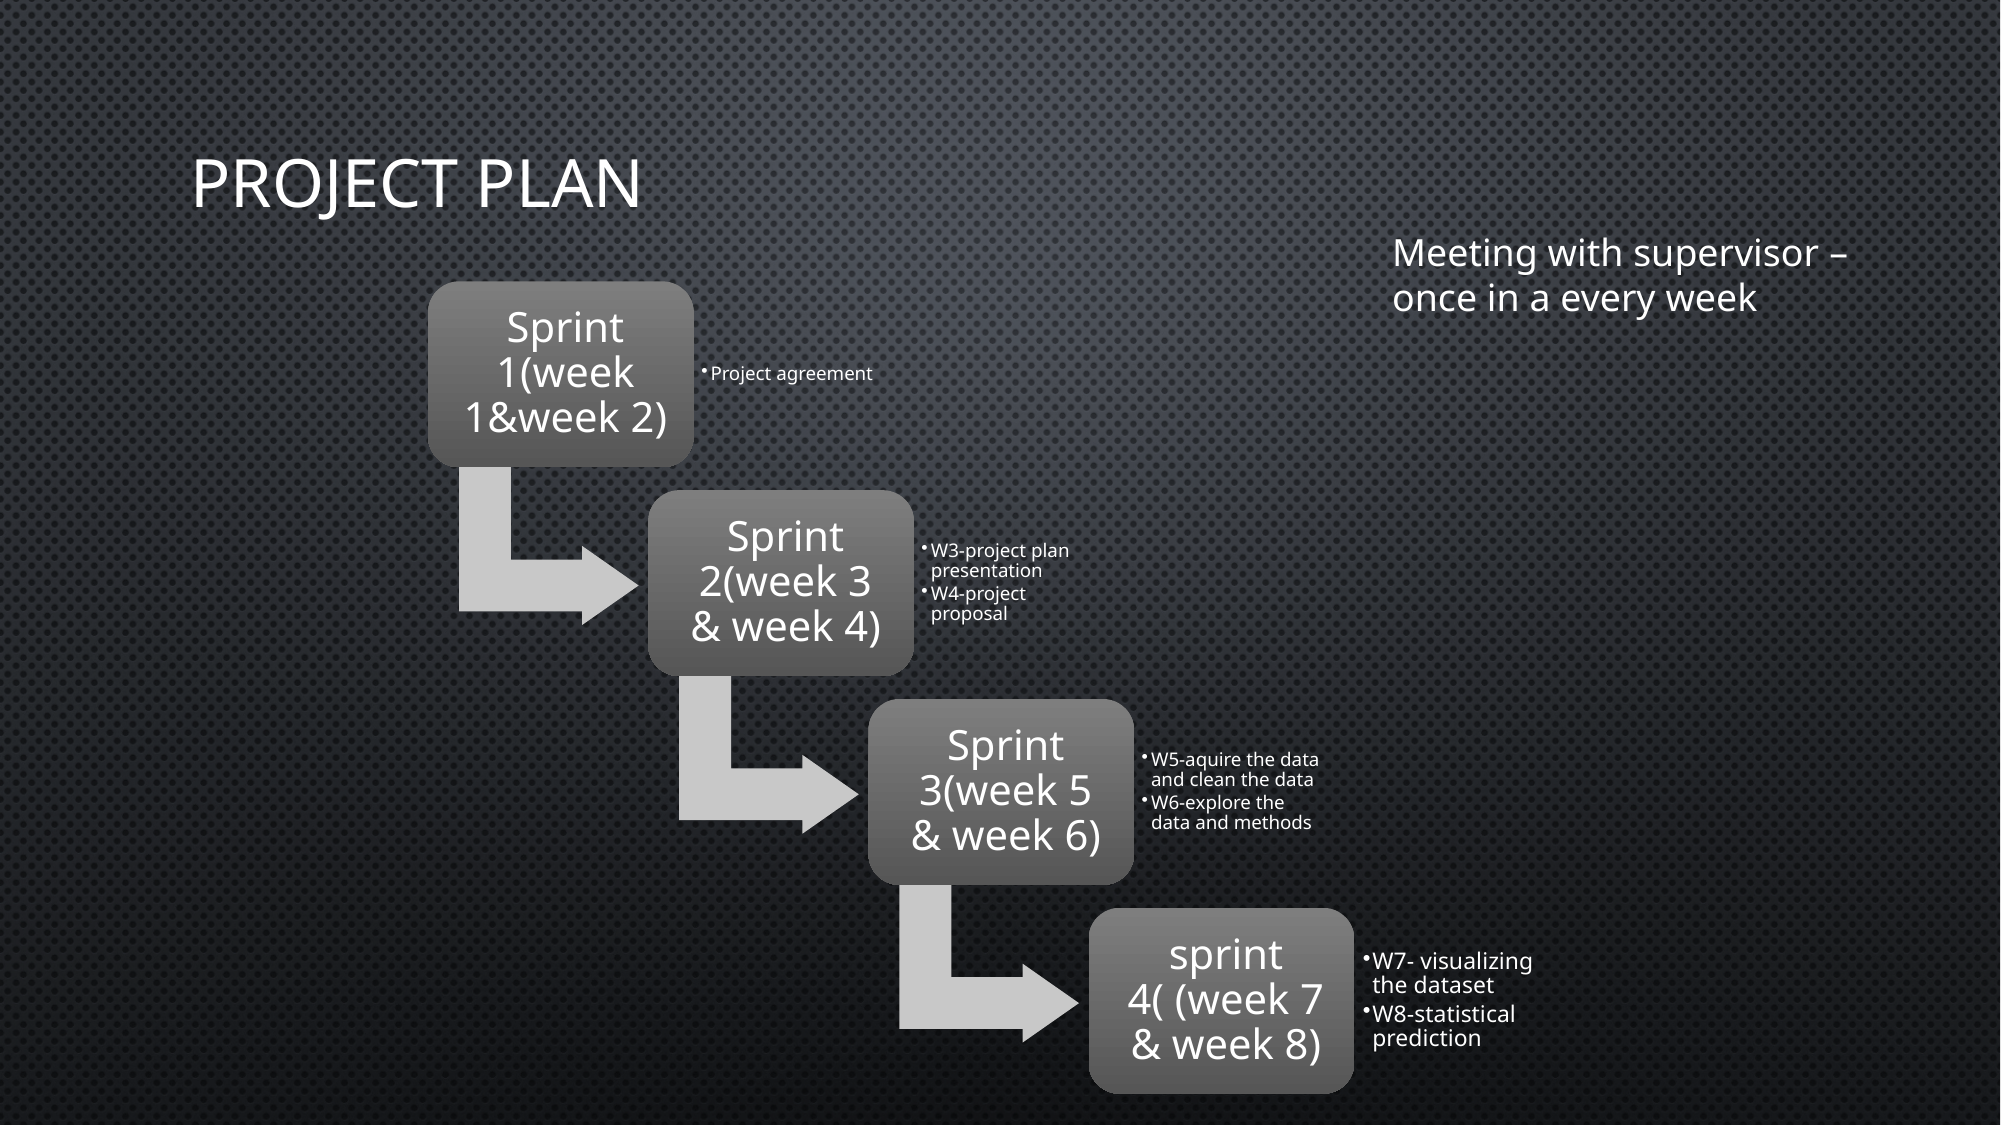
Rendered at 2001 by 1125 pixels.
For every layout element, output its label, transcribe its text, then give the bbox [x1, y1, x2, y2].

text_box Meeting with supervisor –once in a every week [1377, 222, 1869, 372]
title Project plan [175, 24, 1801, 337]
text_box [186, 276, 1789, 1099]
